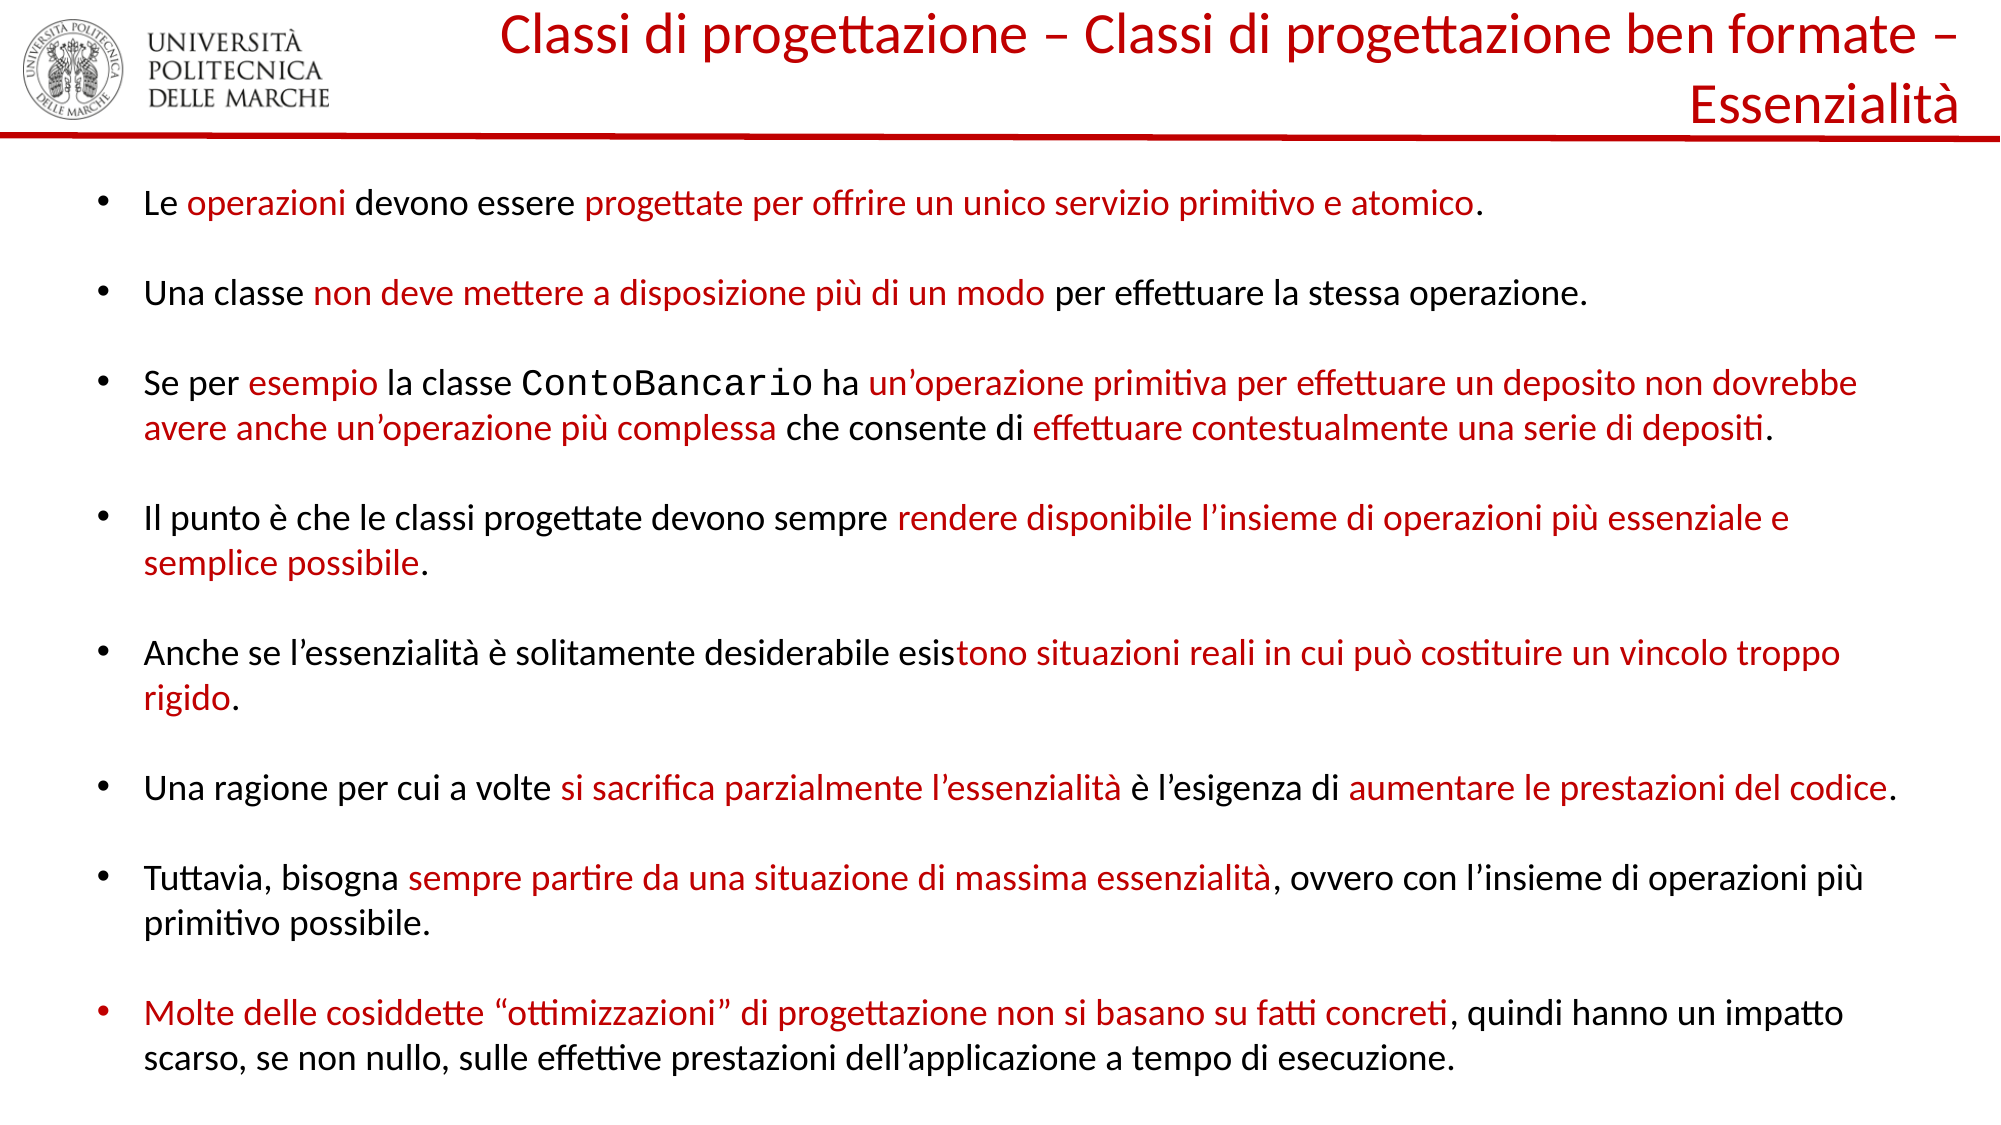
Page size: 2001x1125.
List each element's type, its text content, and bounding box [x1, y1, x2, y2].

text_box Le operazioni devono essere progettate per offrire un unico servizio primitivo e atomico. Una classe non deve mettere a disposizione più di un modo per effettuare la stessa operazione. Se per esempio la classe ContoBancario ha un’operazione primitiva per effettuare un deposito non dovrebbe avere anche un’operazione più complessa che consente di effettuare contestualmente una serie di depositi. Il punto è che le classi progettate devono sempre rendere disponibile l’insieme di operazioni più essenziale e semplice possibile. Anche se l’essenzialità è solitamente desiderabile esistono situazioni reali in cui può costituire un vincolo troppo rigido. Una ragione per cui a volte si sacrifica parzialmente l’essenzialità è l’esigenza di aumentare le prestazioni del codice. Tuttavia, bisogna sempre partire da una situazione di massima essenzialità, ovvero con l’insieme di operazioni più primitivo possibile. Molte delle cosiddette “ottimizzazioni” di progettazione non si basano su fatti concreti, quindi hanno un impatto scarso, se non nullo, sulle effettive prestazioni dell’applicazione a tempo di esecuzione. [82, 170, 1932, 1125]
text_box Classi di progettazione – Classi di progettazione ben formate – Essenzialità [485, 139, 1976, 143]
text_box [0, 135, 2000, 139]
picture [23, 17, 329, 122]
text_box Classi di progettazione – Classi di progettazione ben formate – Essenzialità [485, 0, 1976, 135]
